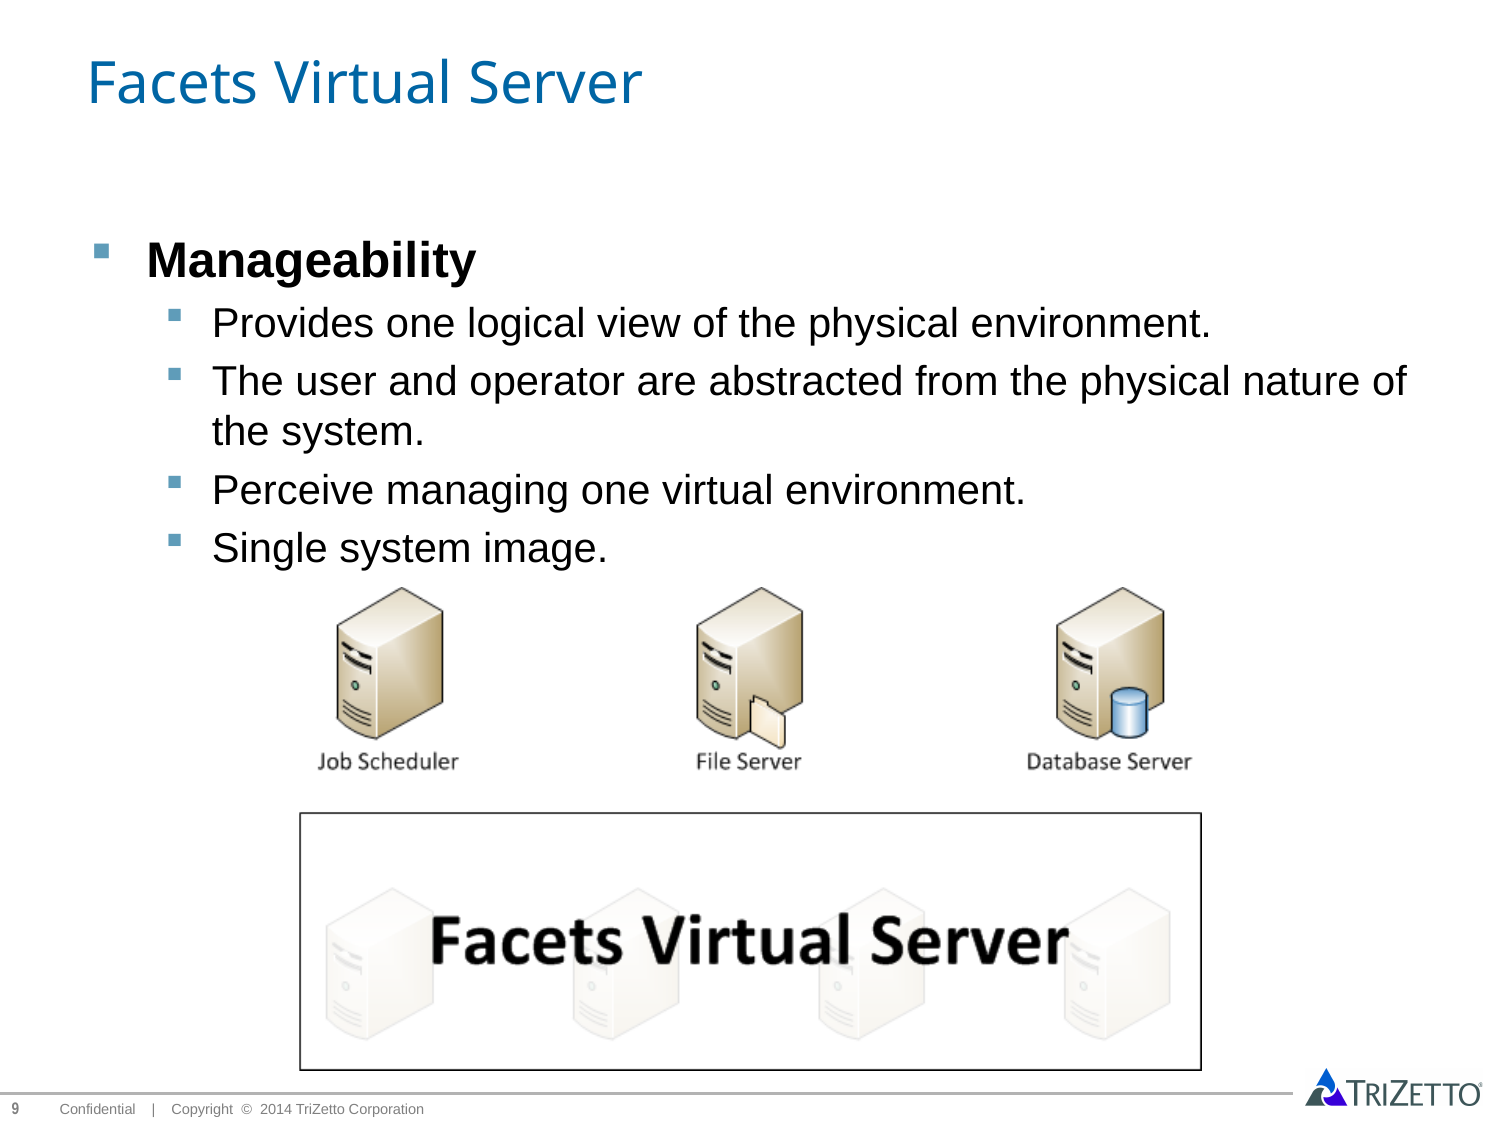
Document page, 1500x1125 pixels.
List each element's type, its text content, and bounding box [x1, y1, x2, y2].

list Manageability Provides one logical view of the physical environment. The user and operator are abstracted from the physical nature of the system. Perceive managing one virtual environment. Single system image. [74, 219, 1426, 977]
picture [298, 587, 1202, 1071]
picture [1305, 1068, 1483, 1106]
title Facets Virtual Server [71, 44, 1430, 126]
